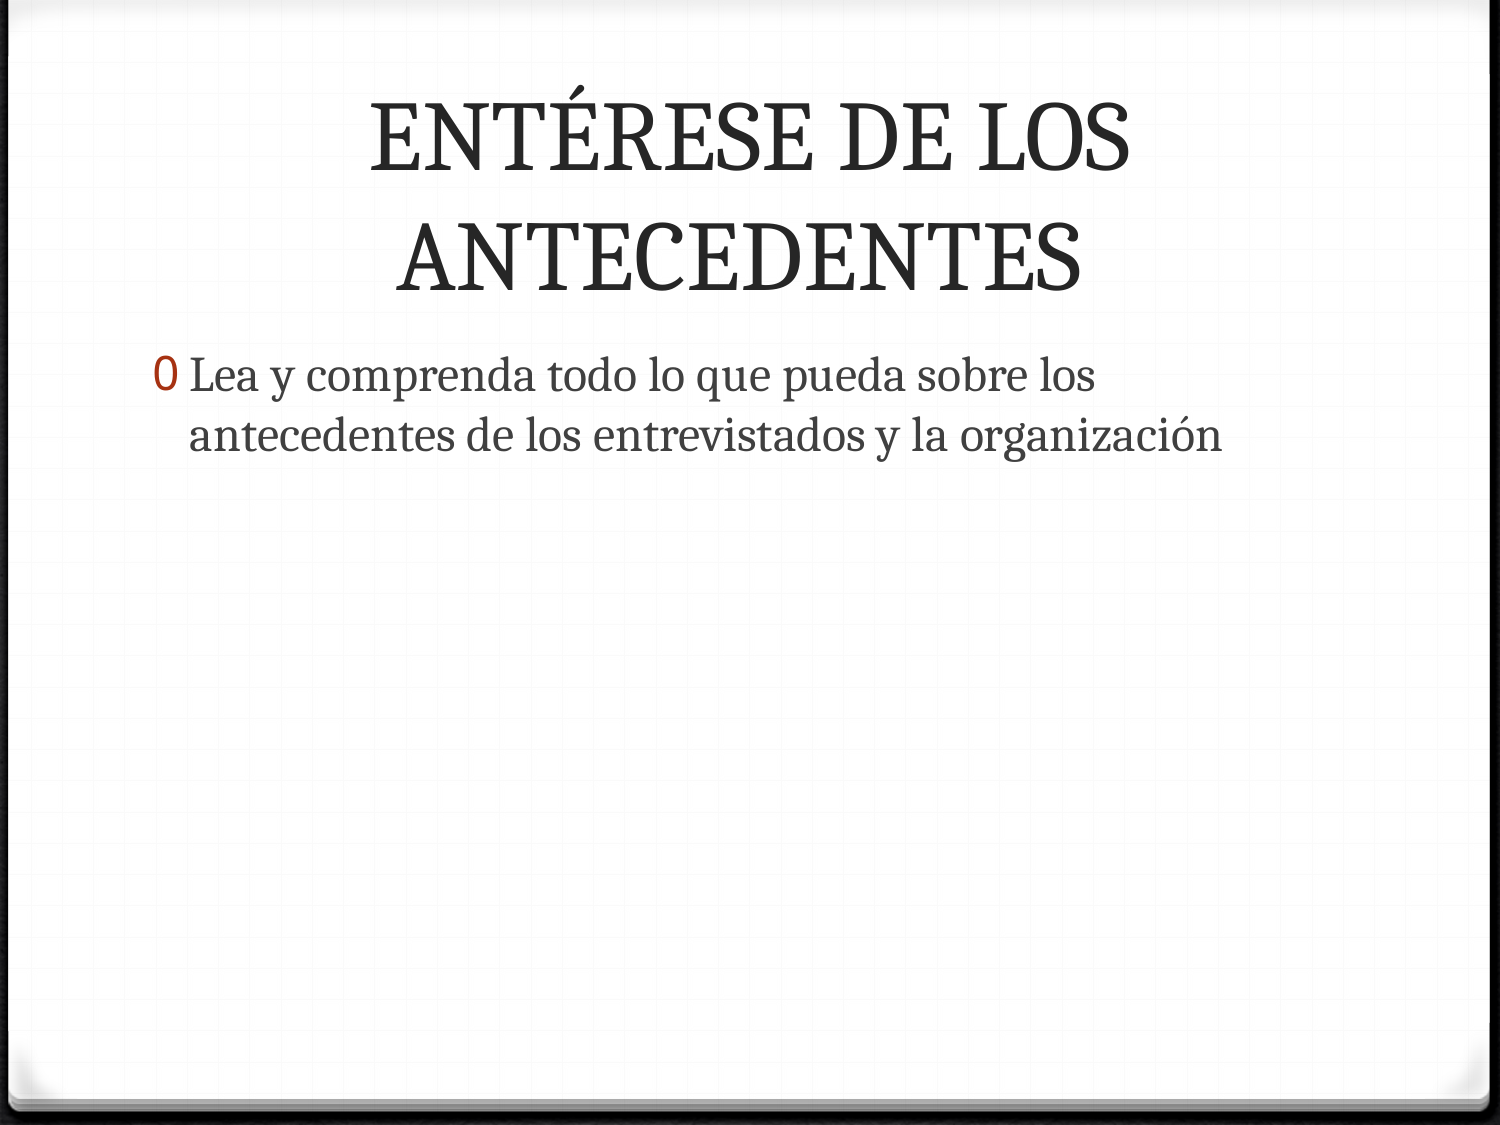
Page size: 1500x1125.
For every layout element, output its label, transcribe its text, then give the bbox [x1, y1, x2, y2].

list Lea y comprenda todo lo que pueda sobre los antecedentes de los entrevistados y la organización [137, 334, 1363, 983]
title ENTÉRESE DE LOS ANTECEDENTES [90, 71, 1410, 309]
picture [0, 0, 1500, 1125]
